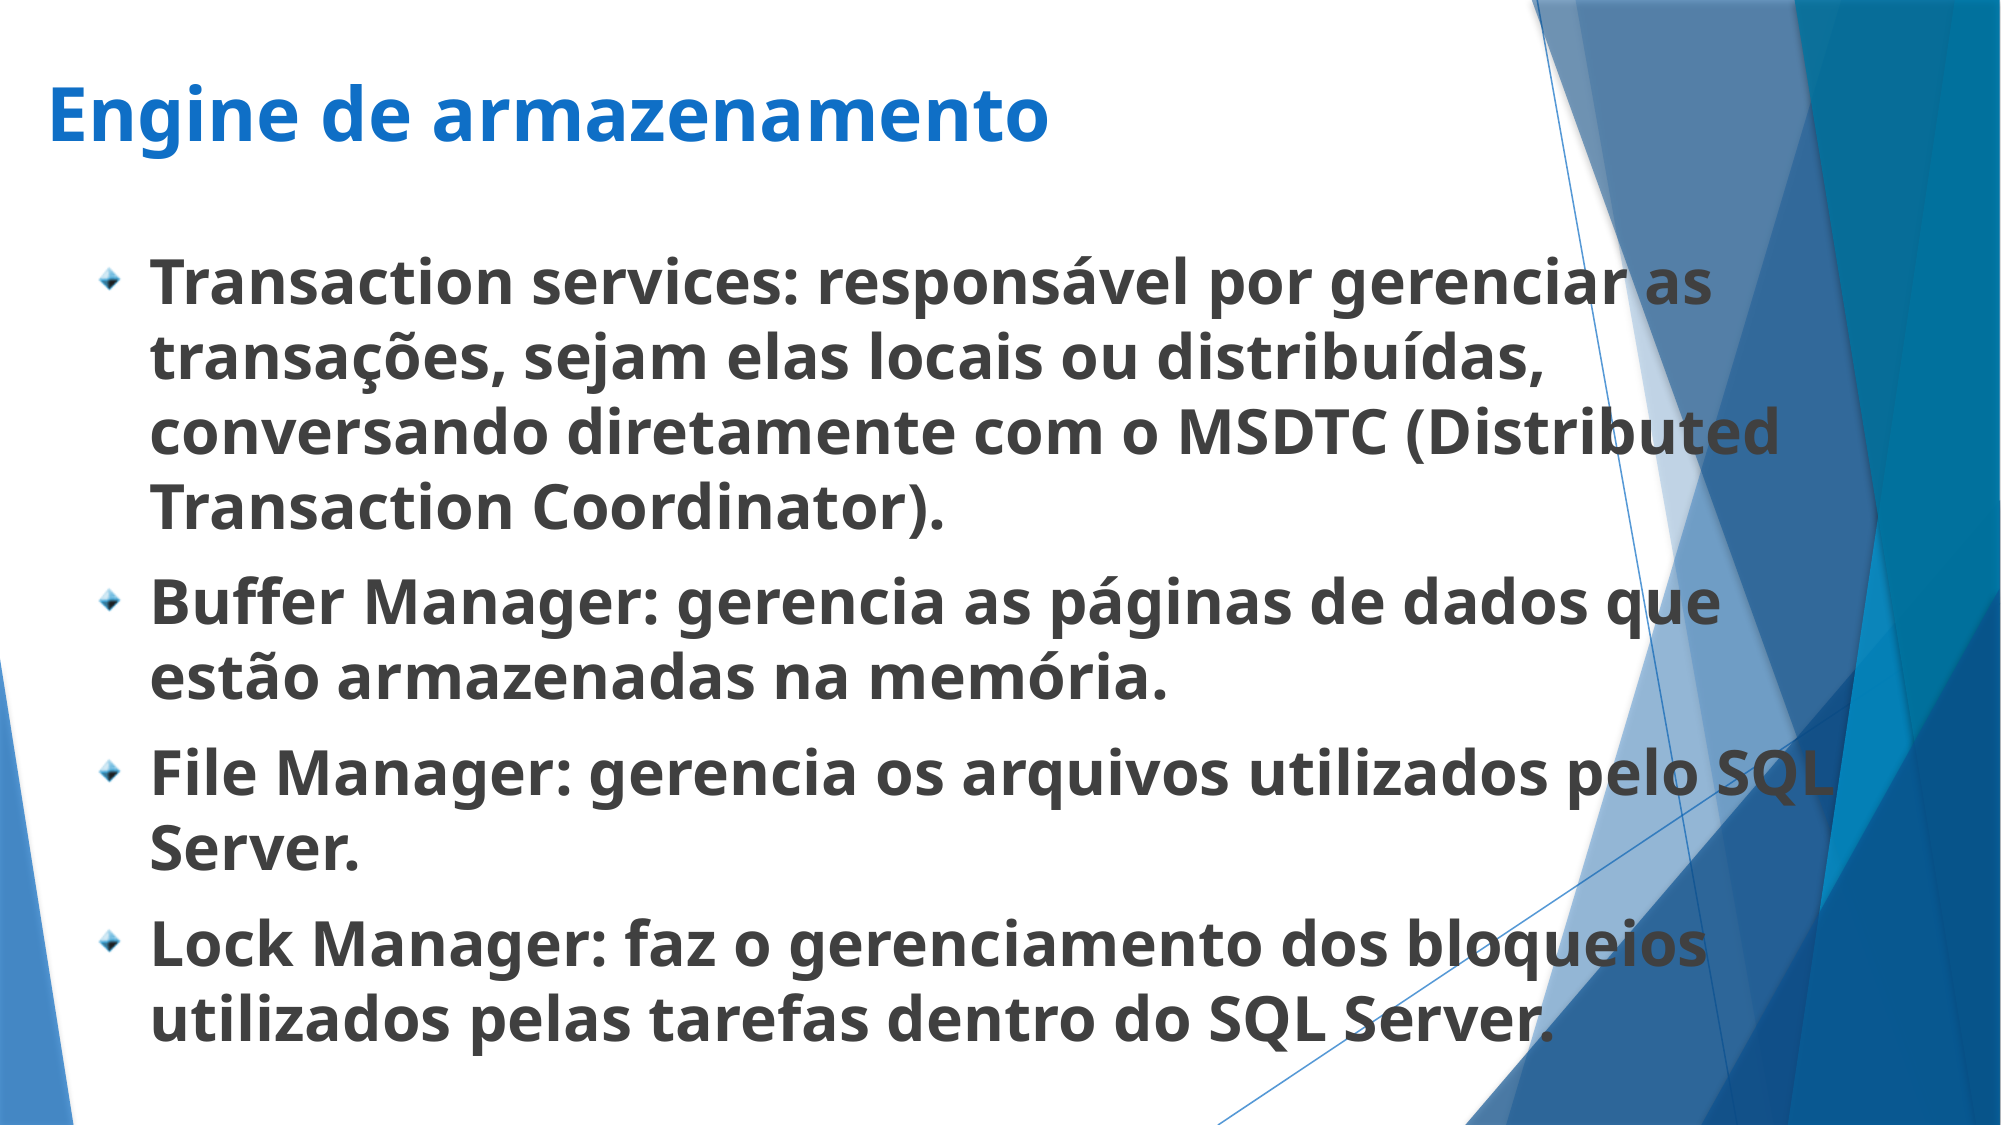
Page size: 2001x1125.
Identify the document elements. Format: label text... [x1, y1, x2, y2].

list Transaction services: responsável por gerenciar as transações, sejam elas locais ou distribuídas, conversando diretamente com o MSDTC (Distributed Transaction Coordinator). Buffer Manager: gerencia as páginas de dados que estão armazenadas na memória. File Manager: gerencia os arquivos utilizados pelo SQL Server. Lock Manager: faz o gerenciamento dos bloqueios utilizados pelas tarefas dentro do SQL Server. [78, 234, 1907, 1067]
title Engine de armazenamento [31, 58, 2000, 176]
picture [93, 261, 126, 297]
picture [93, 582, 126, 618]
picture [93, 923, 126, 959]
picture [93, 753, 126, 789]
